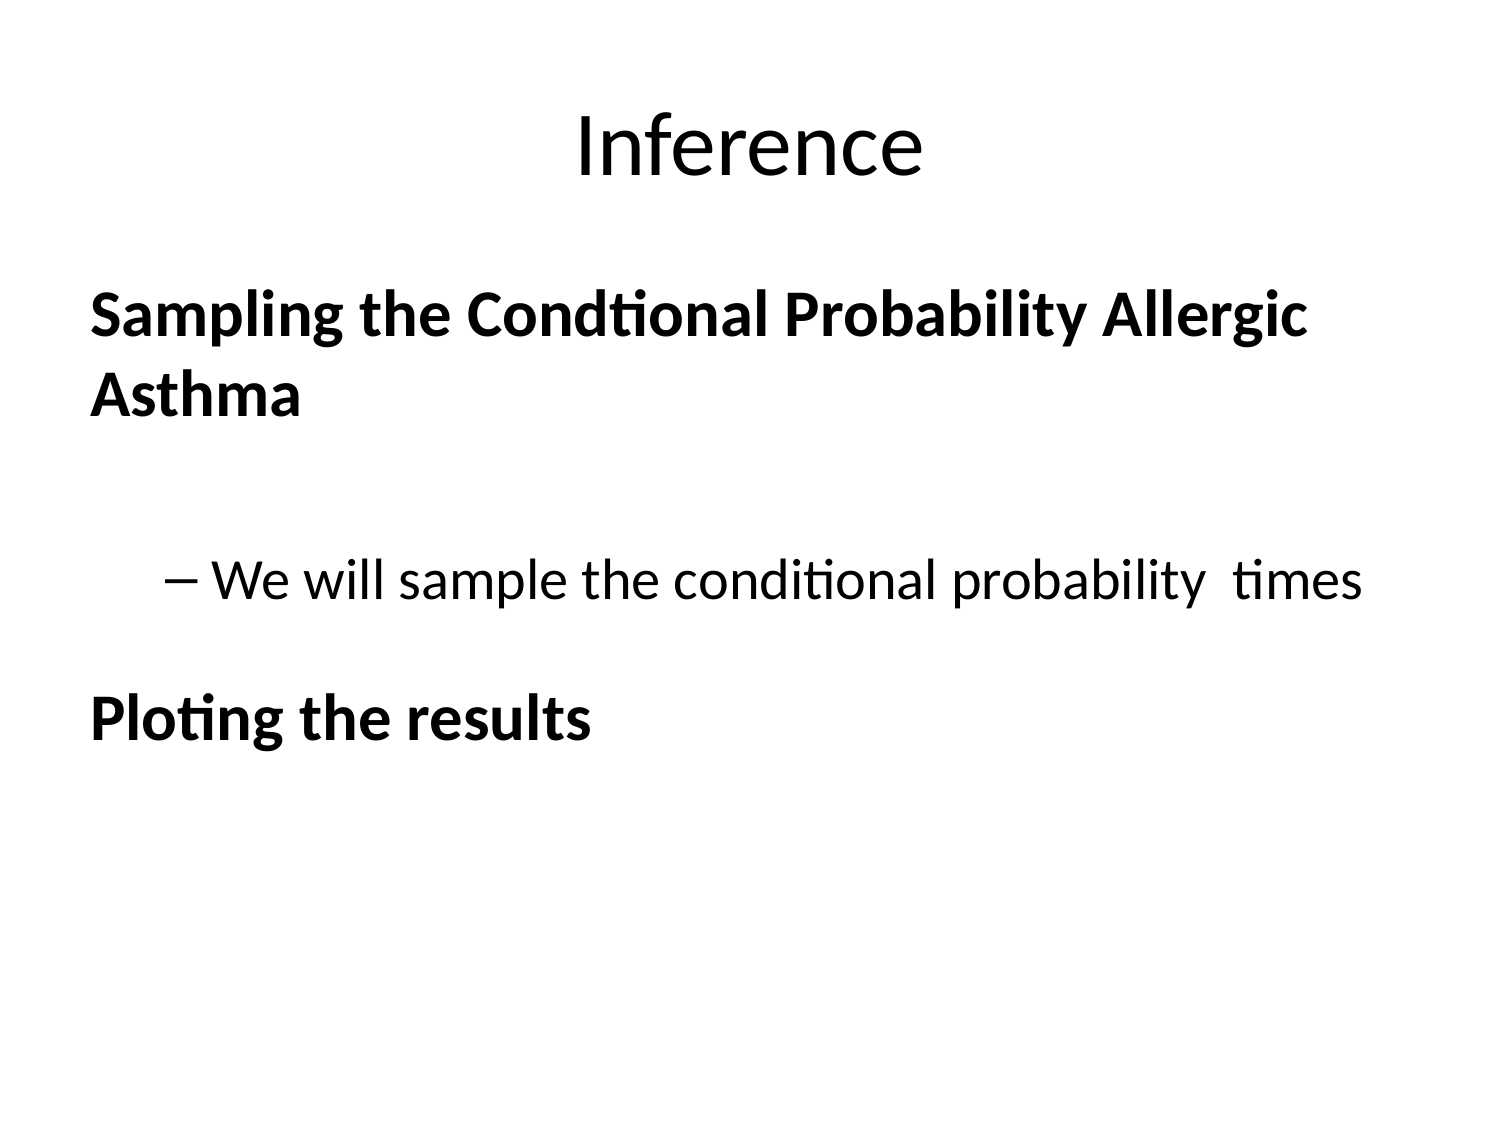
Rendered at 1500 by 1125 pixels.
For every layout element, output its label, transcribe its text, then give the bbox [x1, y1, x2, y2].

title Inference [75, 45, 1425, 233]
